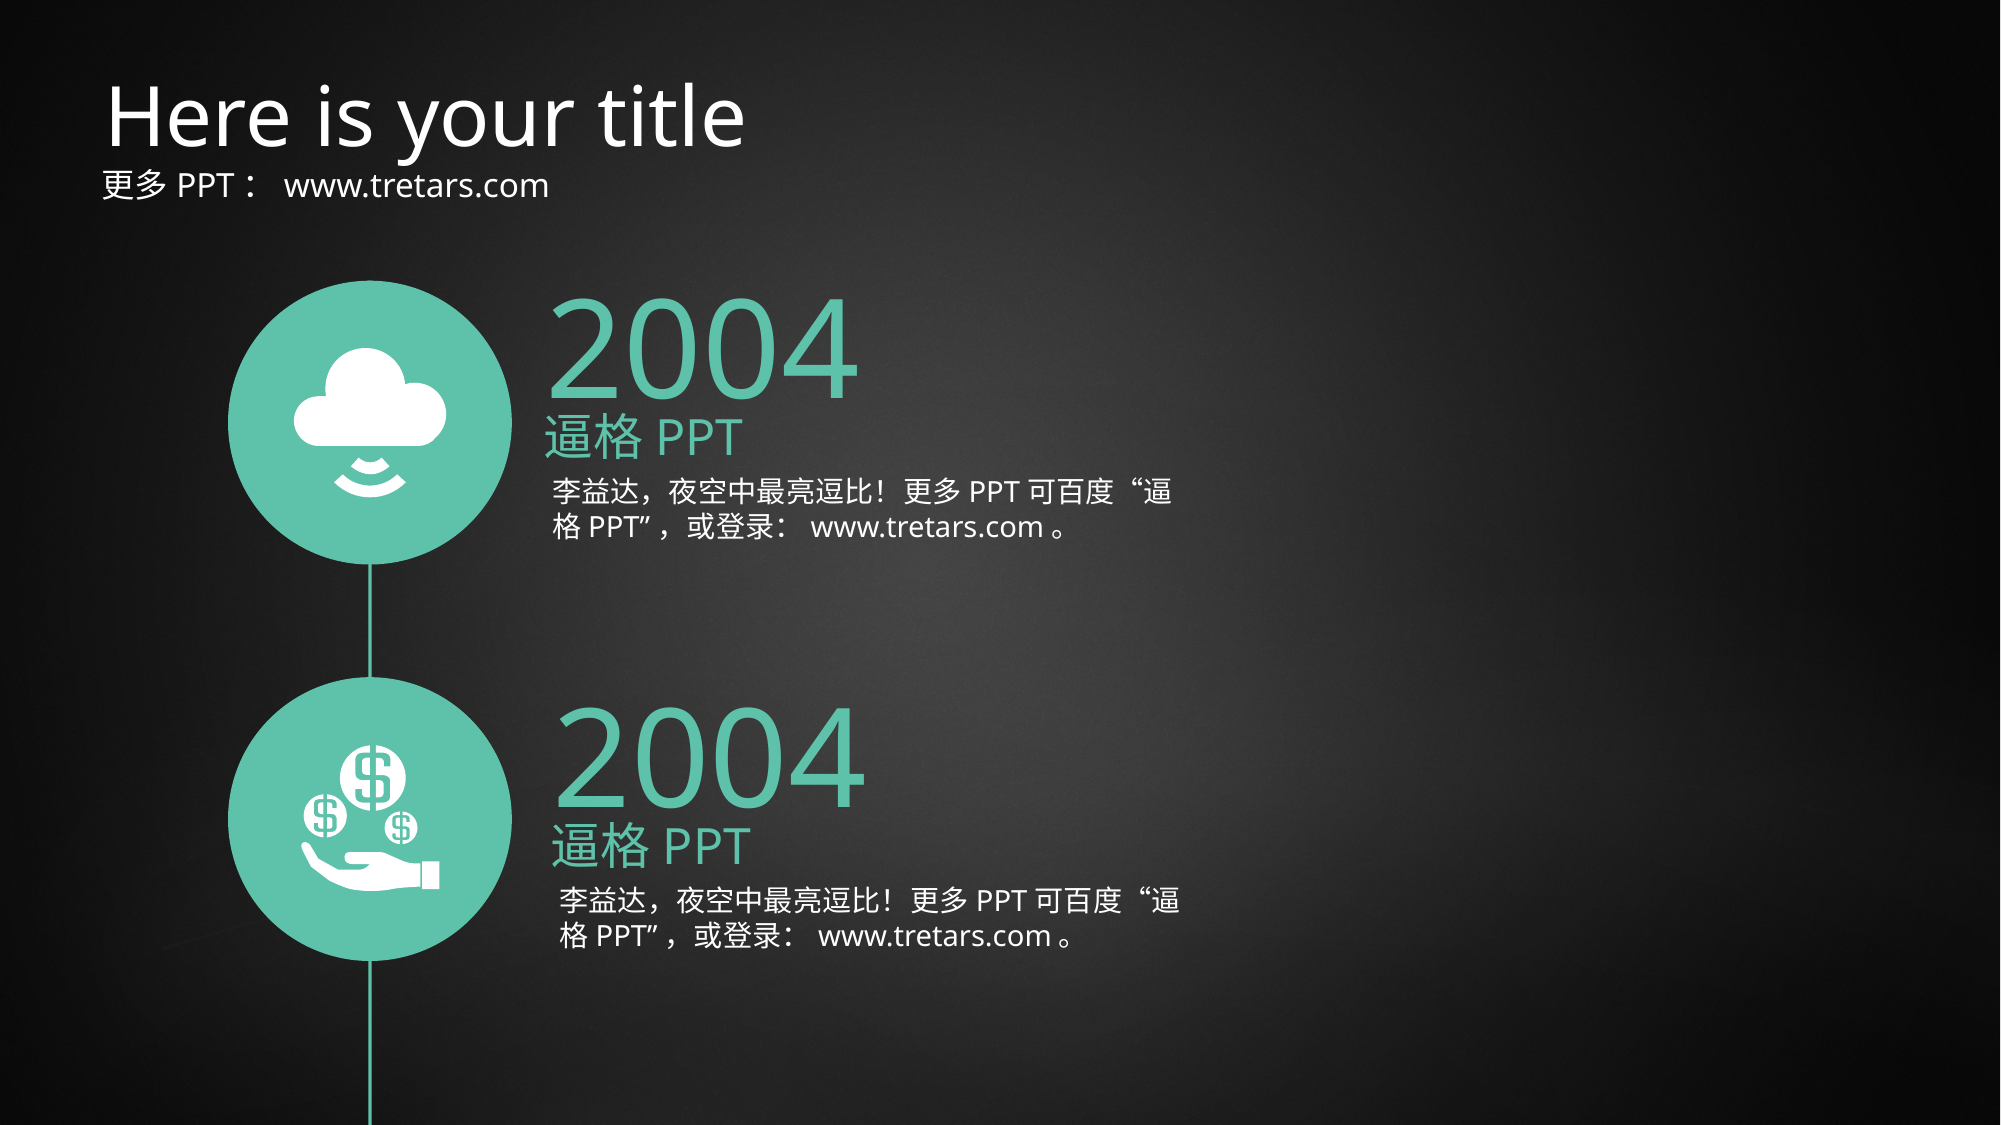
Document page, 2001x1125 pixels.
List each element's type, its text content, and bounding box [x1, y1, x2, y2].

text_box 更多PPT：www.tretars.com [86, 156, 566, 212]
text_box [300, 745, 440, 894]
text_box 2004 [537, 663, 883, 843]
text_box 李益达，夜空中最亮逗比！更多PPT可百度“逼格PPT”，或登录：www.tretars.com。 [537, 465, 1218, 551]
text_box 2004 [530, 253, 875, 434]
text_box 逼格PPT [536, 806, 766, 882]
text_box 逼格PPT [528, 397, 759, 473]
text_box Here is your title [89, 55, 763, 171]
text_box 李益达，夜空中最亮逗比！更多PPT可百度“逼格PPT”，或登录：www.tretars.com。 [544, 875, 1225, 960]
text_box [226, 675, 514, 963]
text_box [293, 347, 447, 498]
text_box [226, 279, 514, 567]
